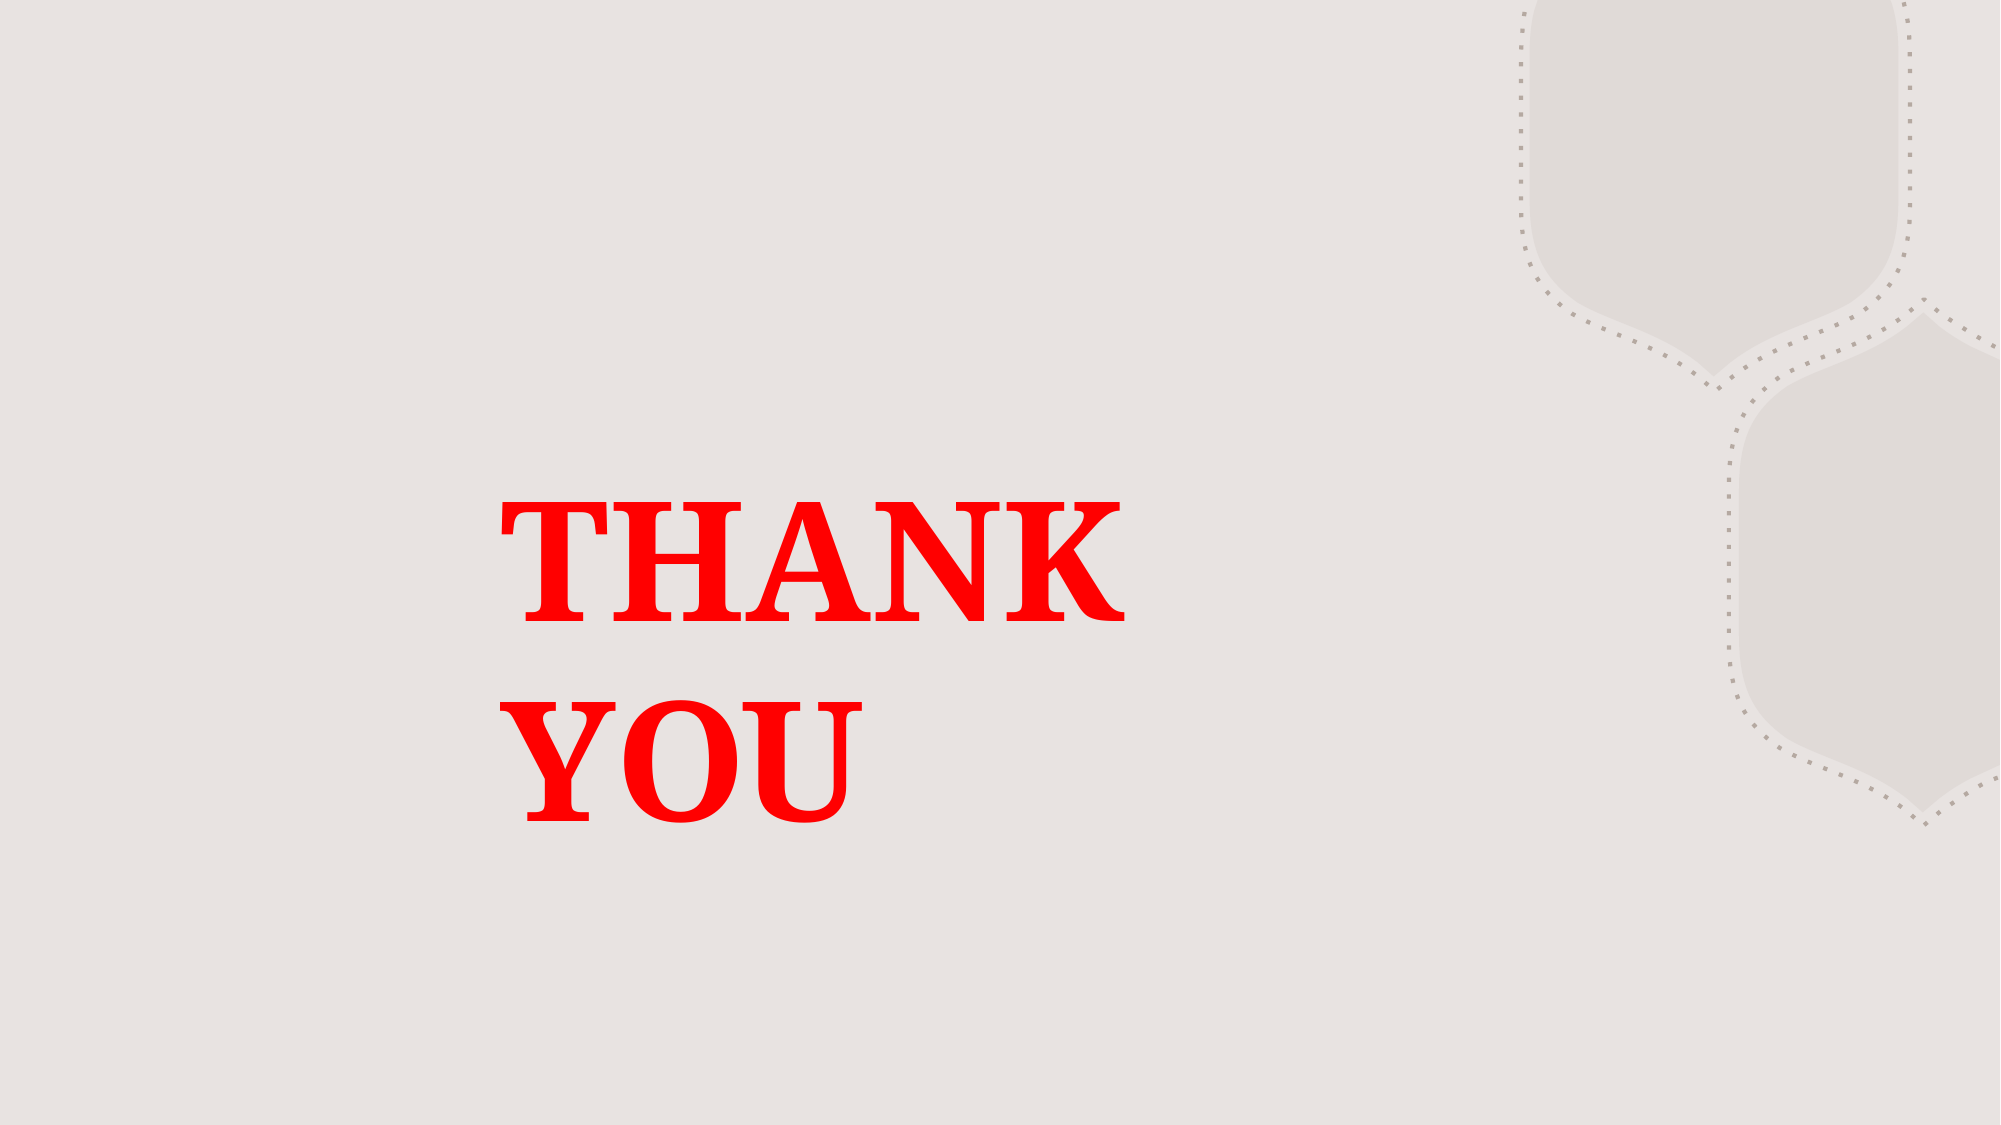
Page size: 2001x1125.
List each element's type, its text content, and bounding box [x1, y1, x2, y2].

title THANK YOU [498, 452, 1502, 856]
